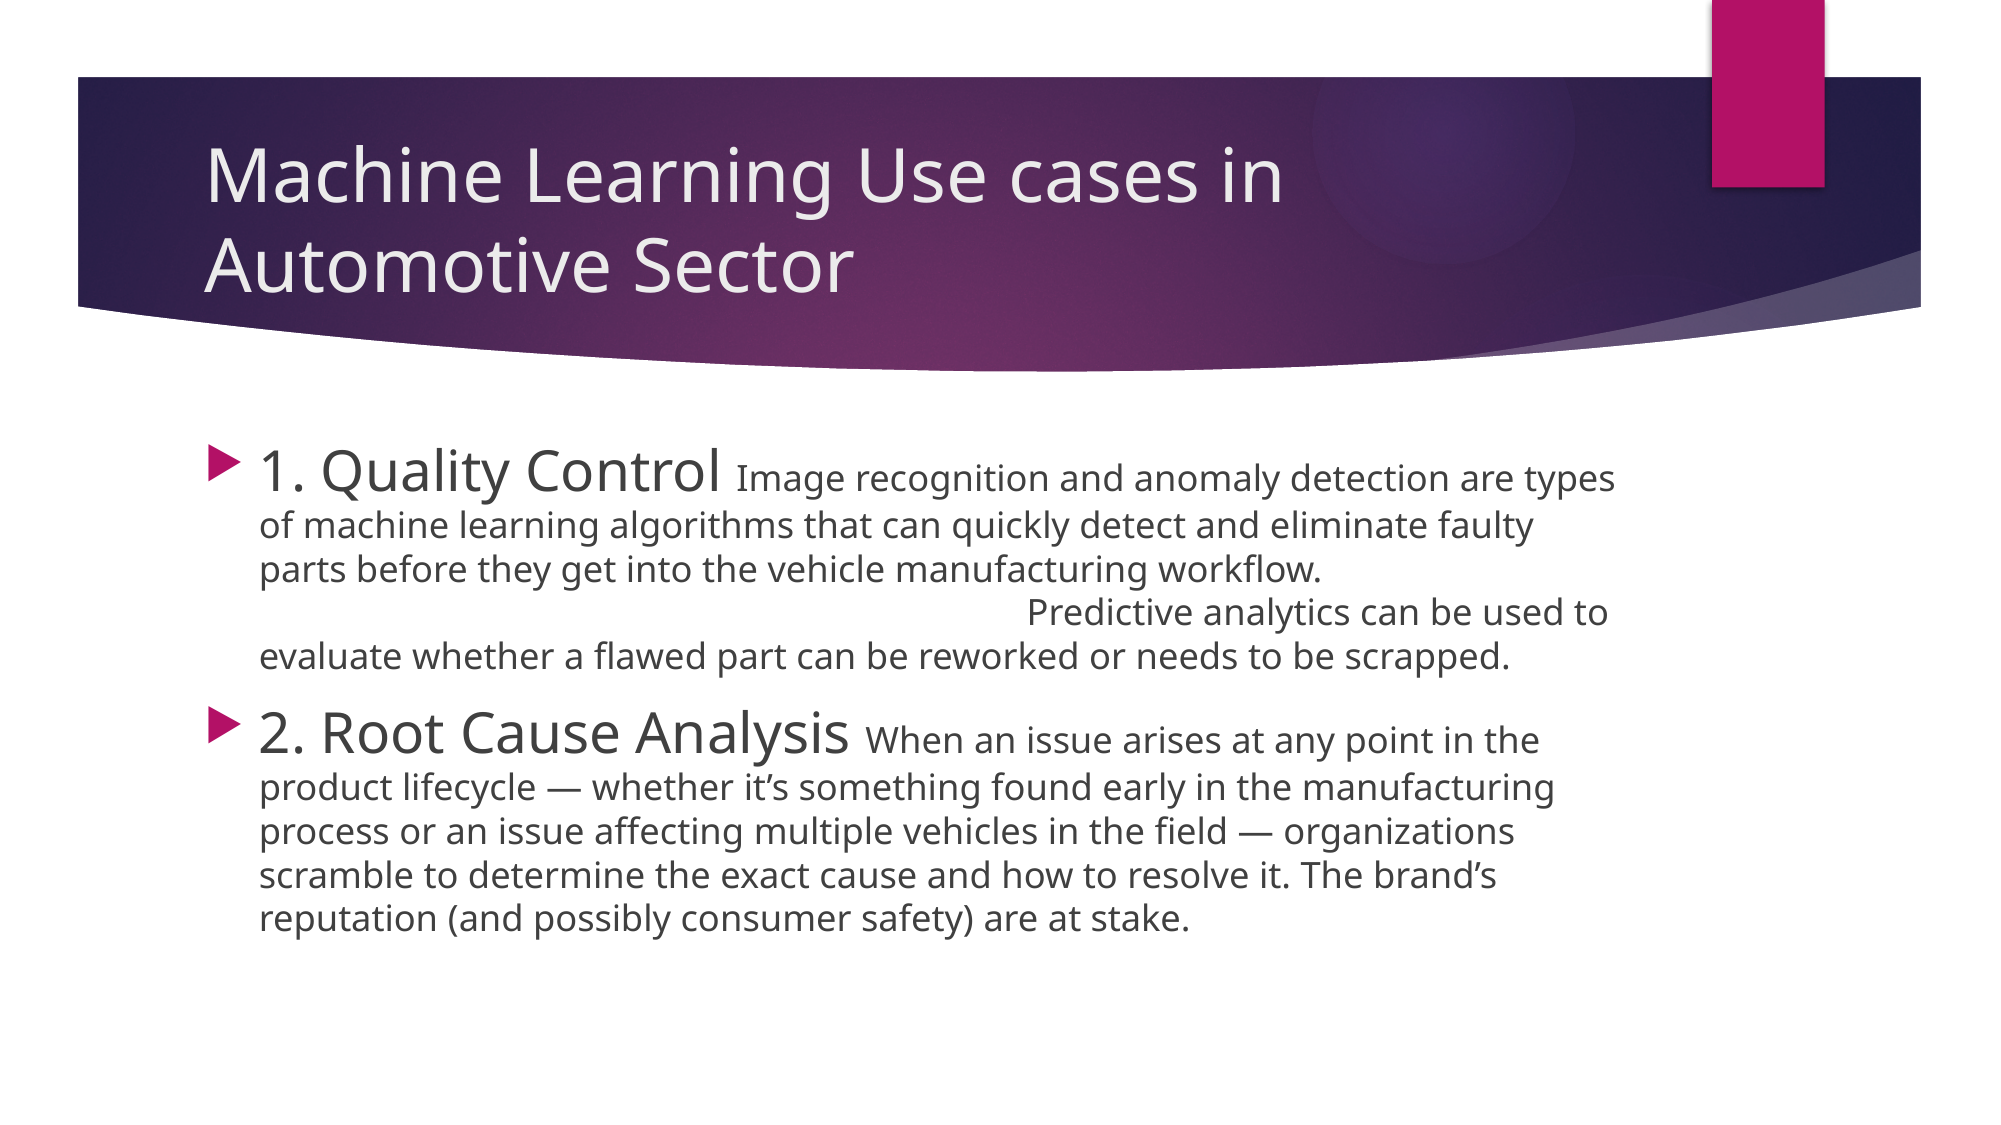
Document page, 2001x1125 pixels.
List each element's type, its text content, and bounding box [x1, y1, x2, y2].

title Machine Learning Use cases in Automotive Sector [189, 159, 1627, 276]
list 1. Quality Control Image recognition and anomaly detection are types of machine learning algorithms that can quickly detect and eliminate faulty parts before they get into the vehicle manufacturing workflow. Predictive analytics can be used to evaluate whether a flawed part can be reworked or needs to be scrapped. 2. Root Cause Analysis When an issue arises at any point in the product lifecycle — whether it’s something found early in the manufacturing process or an issue affecting multiple vehicles in the field — organizations scramble to determine the exact cause and how to resolve it. The brand’s reputation (and possibly consumer safety) are at stake. [189, 427, 1638, 988]
